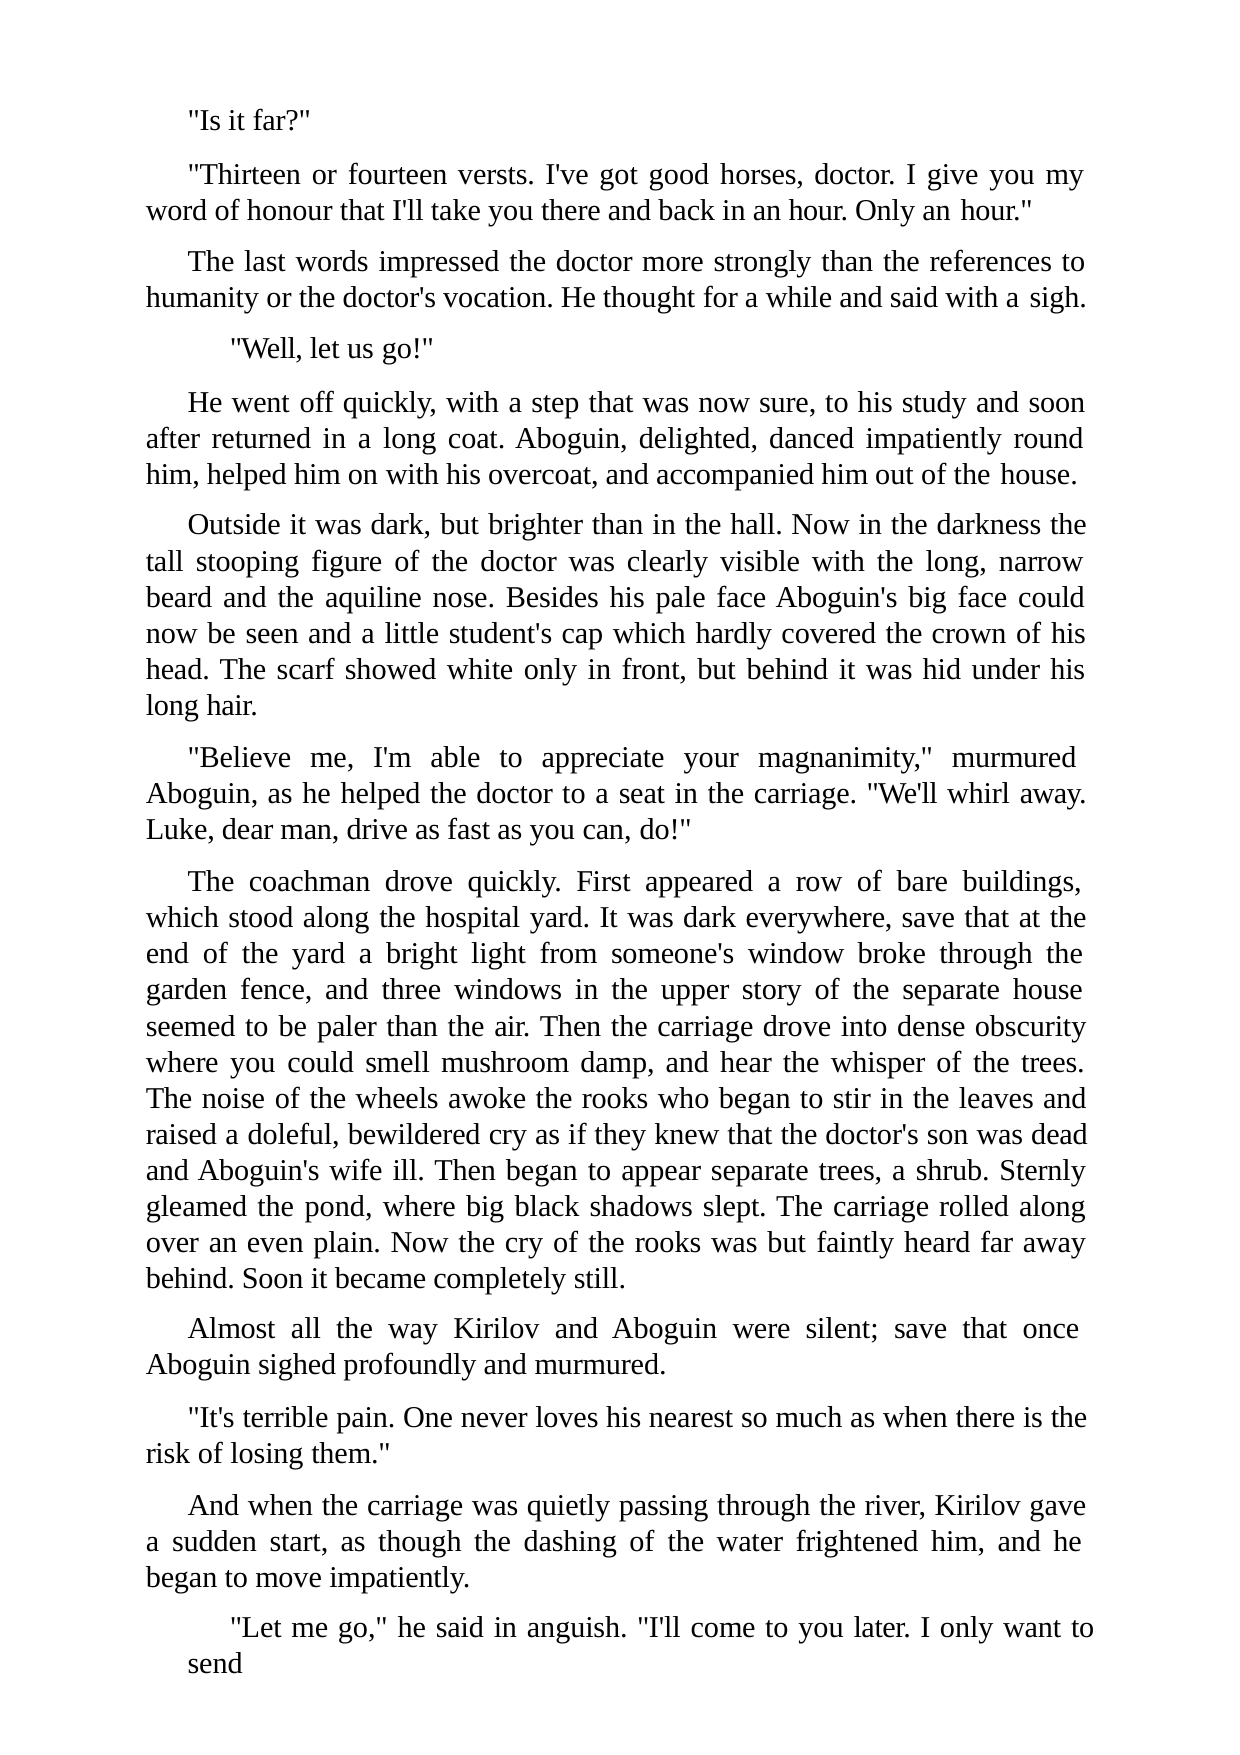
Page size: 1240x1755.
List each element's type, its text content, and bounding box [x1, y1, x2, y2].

text_box "Is it far?" "Thirteen or fourteen versts. I've got good horses, doctor. I give you my word of honour that I'll take you there and back in an hour. Only an hour." The last words impressed the doctor more strongly than the references to humanity or the doctor's vocation. He thought for a while and said with a sigh. "Well, let us go!" He went off quickly, with a step that was now sure, to his study and soon after returned in a long coat. Aboguin, delighted, danced impatiently round him, helped him on with his overcoat, and accompanied him out of the house. Outside it was dark, but brighter than in the hall. Now in the darkness the tall stooping figure of the doctor was clearly visible with the long, narrow beard and the aquiline nose. Besides his pale face Aboguin's big face could now be seen and a little student's cap which hardly covered the crown of his head. The scarf showed white only in front, but behind it was hid under his long hair. "Believe me, I'm able to appreciate your magnanimity," murmured Aboguin, as he helped the doctor to a seat in the carriage. "We'll whirl away. Luke, dear man, drive as fast as you can, do!" The coachman drove quickly. First appeared a row of bare buildings, which stood along the hospital yard. It was dark everywhere, save that at the end of the yard a bright light from someone's window broke through the garden fence, and three windows in the upper story of the separate house seemed to be paler than the air. Then the carriage drove into dense obscurity where you could smell mushroom damp, and hear the whisper of the trees. The noise of the wheels awoke the rooks who began to stir in the leaves and raised a doleful, bewildered cry as if they knew that the doctor's son was dead and Aboguin's wife ill. Then began to appear separate trees, a shrub. Sternly gleamed the pond, where big black shadows slept. The carriage rolled along over an even plain. Now the cry of the rooks was but faintly heard far away behind. Soon it became completely still. Almost all the way Kirilov and Aboguin were silent; save that once Aboguin sighed profoundly and murmured. "It's terrible pain. One never loves his nearest so much as when there is the risk of losing them." And when the carriage was quietly passing through the river, Kirilov gave a sudden start, as though the dashing of the water frightened him, and he began to move impatiently. "Let me go," he said in anguish. "I'll come to you later. I only want to send [143, 81, 1097, 1680]
